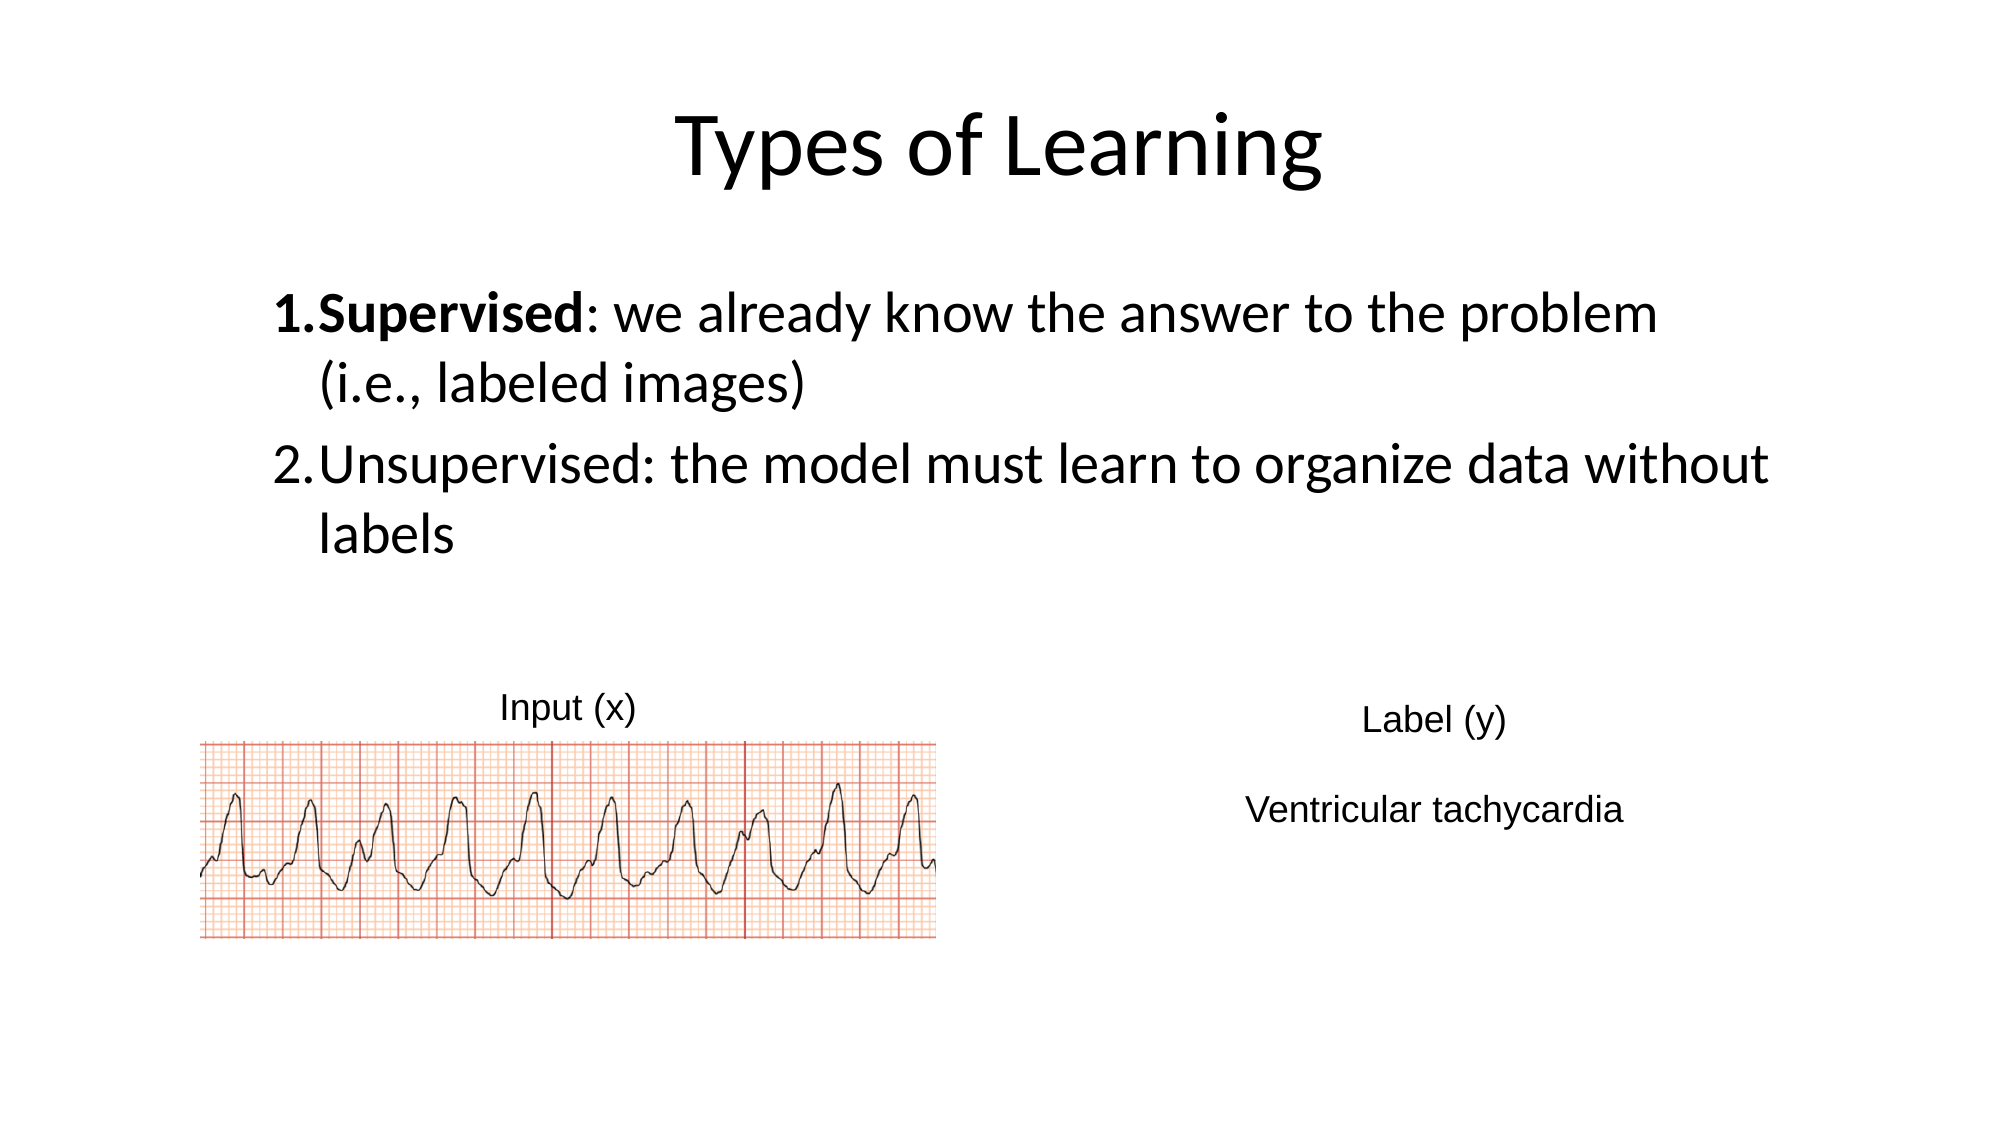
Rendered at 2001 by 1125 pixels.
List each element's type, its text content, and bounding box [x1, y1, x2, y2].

text_box Input (x) [484, 675, 734, 739]
picture [199, 741, 936, 940]
text_box Label (y) Ventricular tachycardia [1193, 687, 1675, 838]
text_box Types of Learning [324, 45, 1675, 233]
text_box Supervised: we already know the answer to the problem (i.e., labeled images) Unsupervised: the model must learn to organize data without labels [182, 266, 1899, 612]
